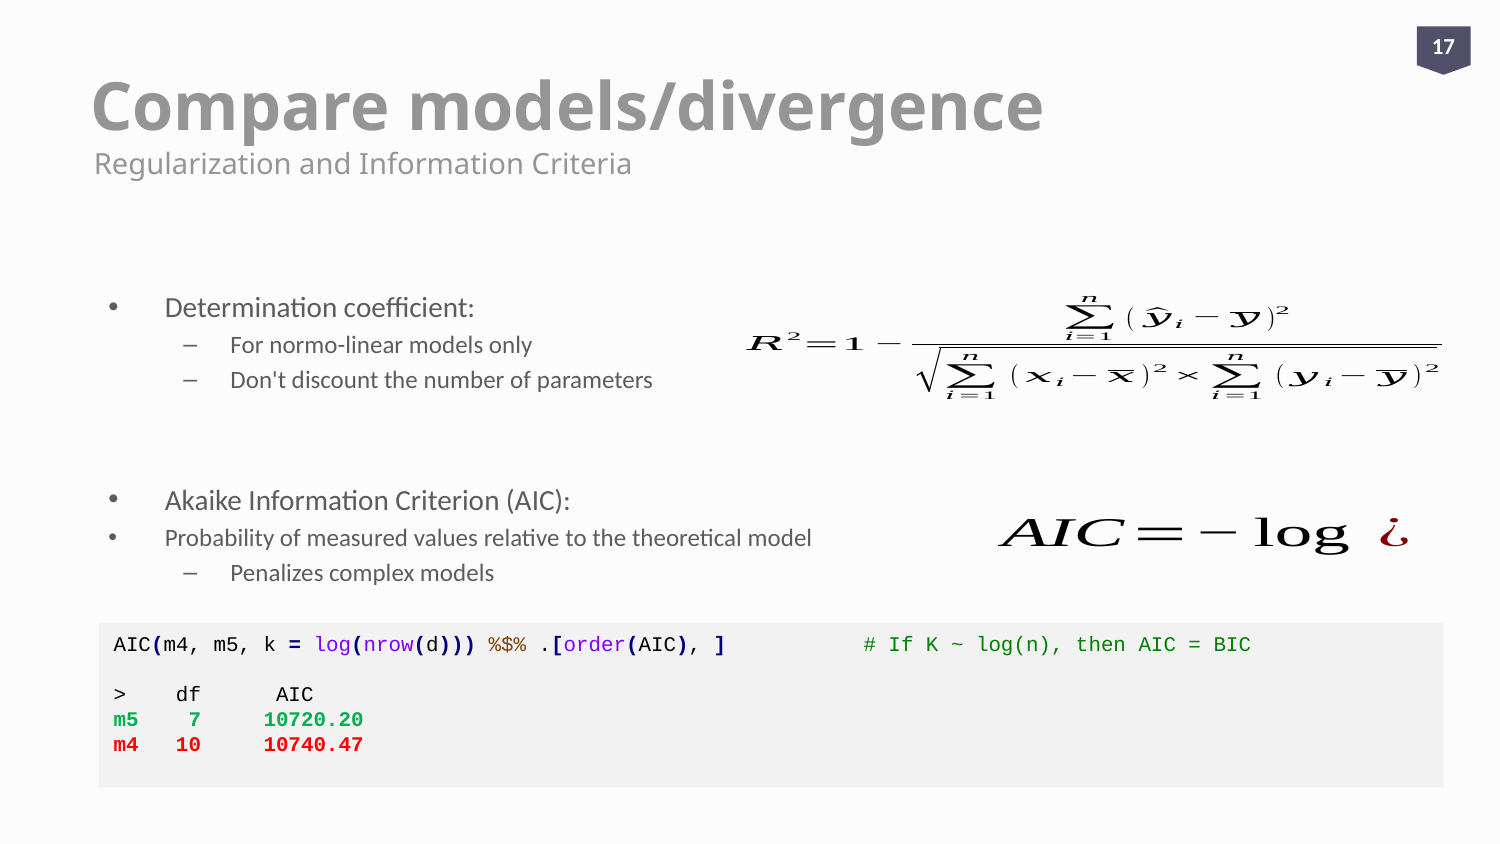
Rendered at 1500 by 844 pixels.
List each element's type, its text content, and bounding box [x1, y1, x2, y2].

title Compare models/divergence [75, 33, 1176, 175]
text_box AIC(m4, m5, k = log(nrow(d))) %$% .[order(AIC), ] # If K ~ log(n), then AIC = BIC > df AIC m5 7 10720.20 m4 10 10740.47 [98, 622, 1444, 788]
text_box 17 [1414, 24, 1473, 77]
list Determination coefficient: For normo-linear models only Don't discount the number of parameters Akaike Information Criterion (AIC): Probability of measured values relative to the theoretical model Penalizes complex models [93, 240, 950, 620]
text_box Regularization and Information Criteria [78, 132, 880, 193]
